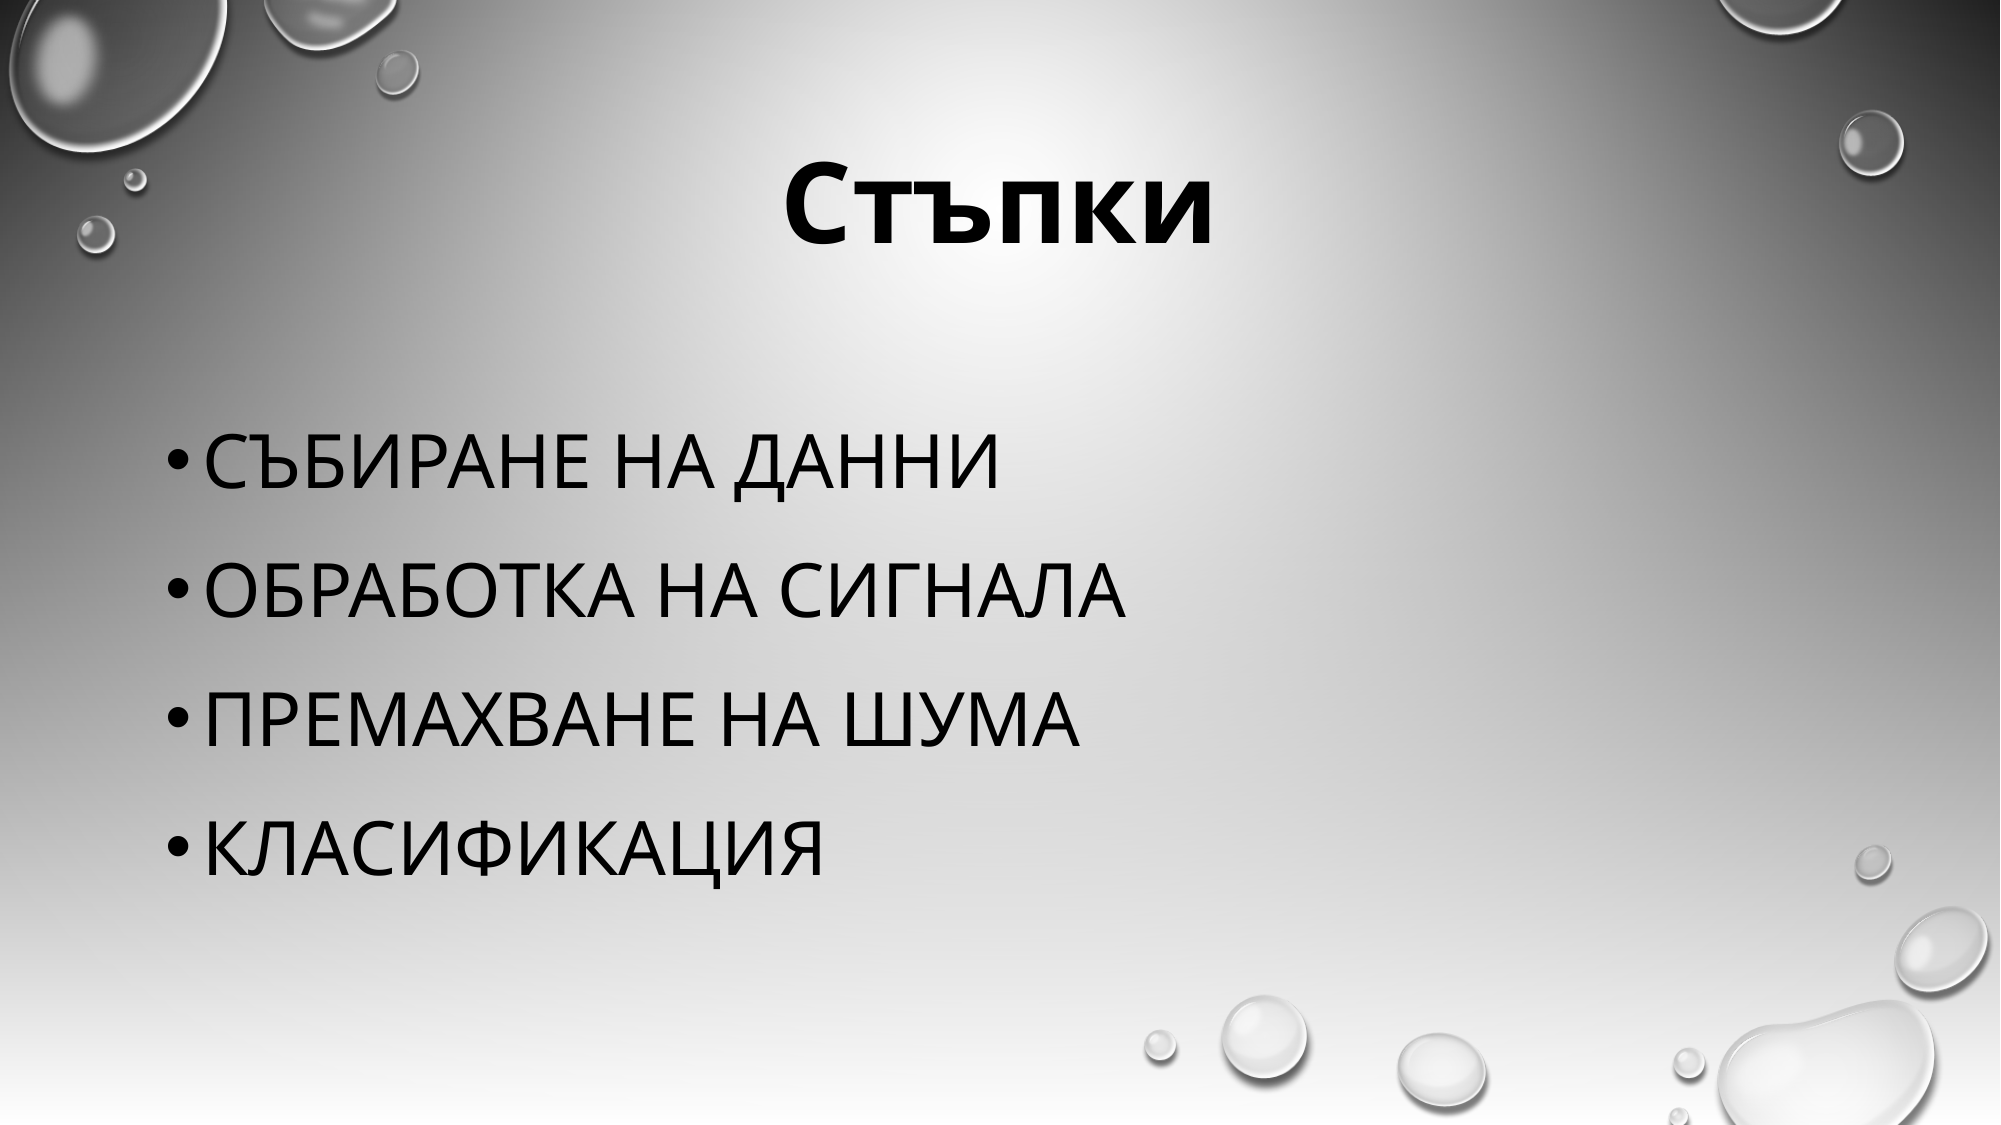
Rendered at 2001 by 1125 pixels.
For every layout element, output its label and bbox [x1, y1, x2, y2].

list [149, 388, 1850, 950]
